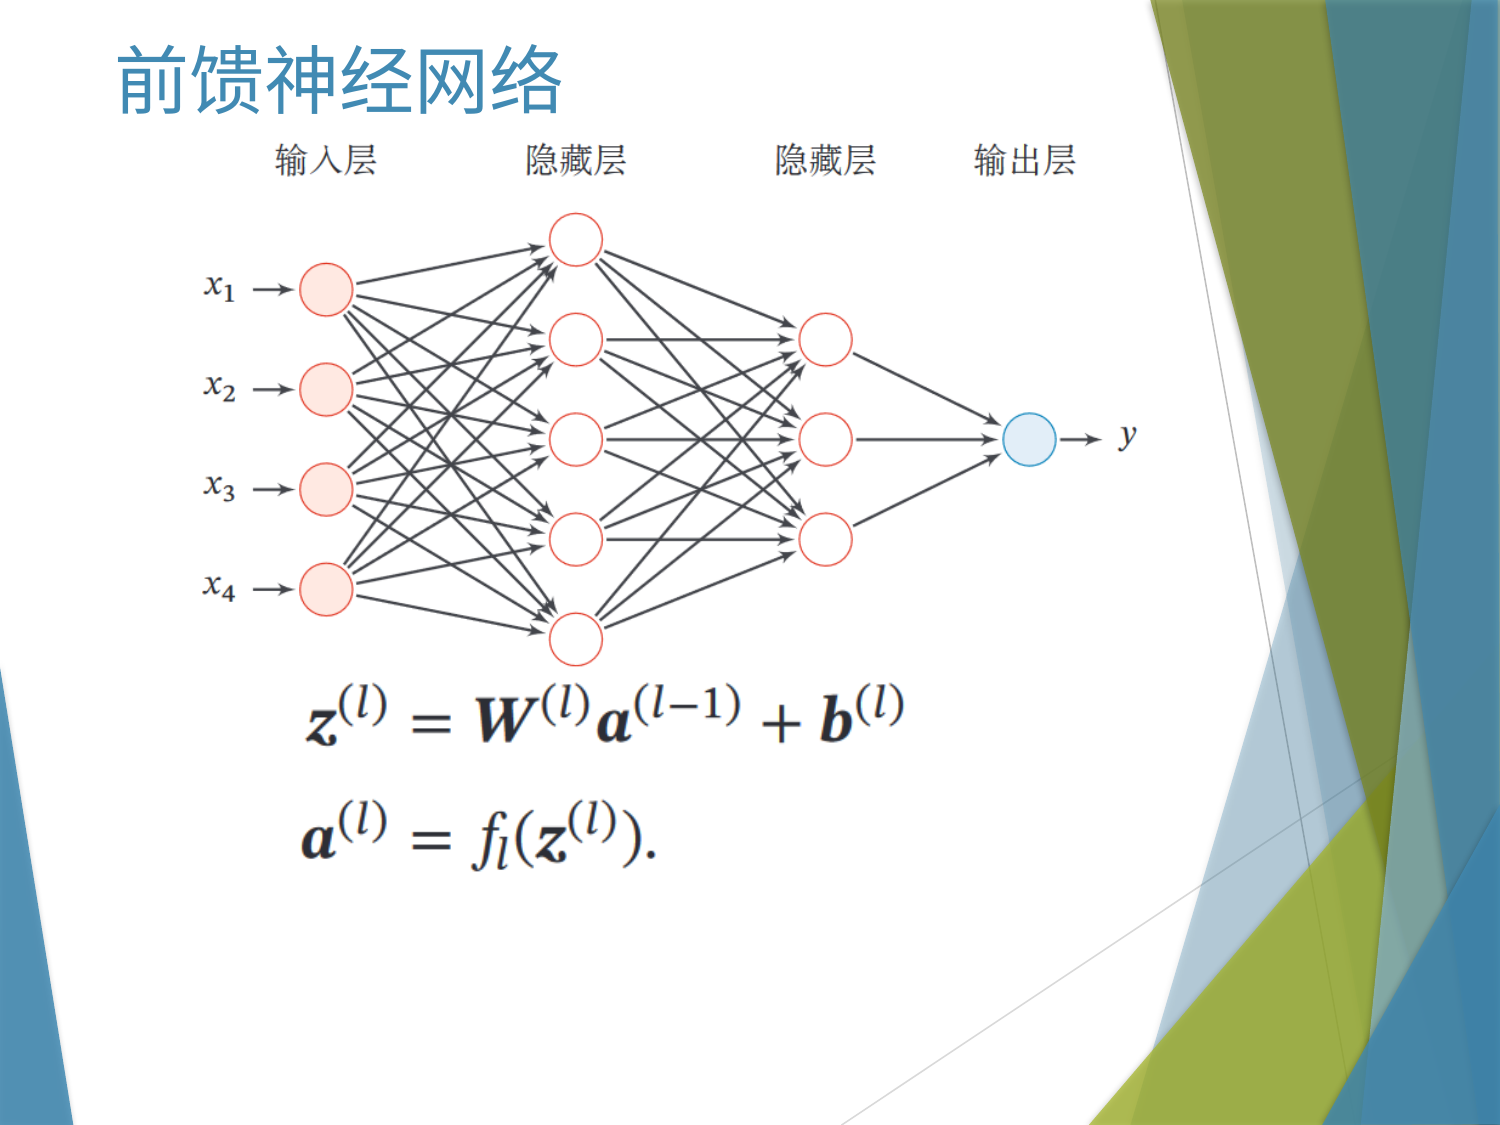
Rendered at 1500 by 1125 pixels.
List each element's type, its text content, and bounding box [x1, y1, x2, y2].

picture [200, 133, 1142, 893]
title 前馈神经网络 [99, 25, 1142, 243]
